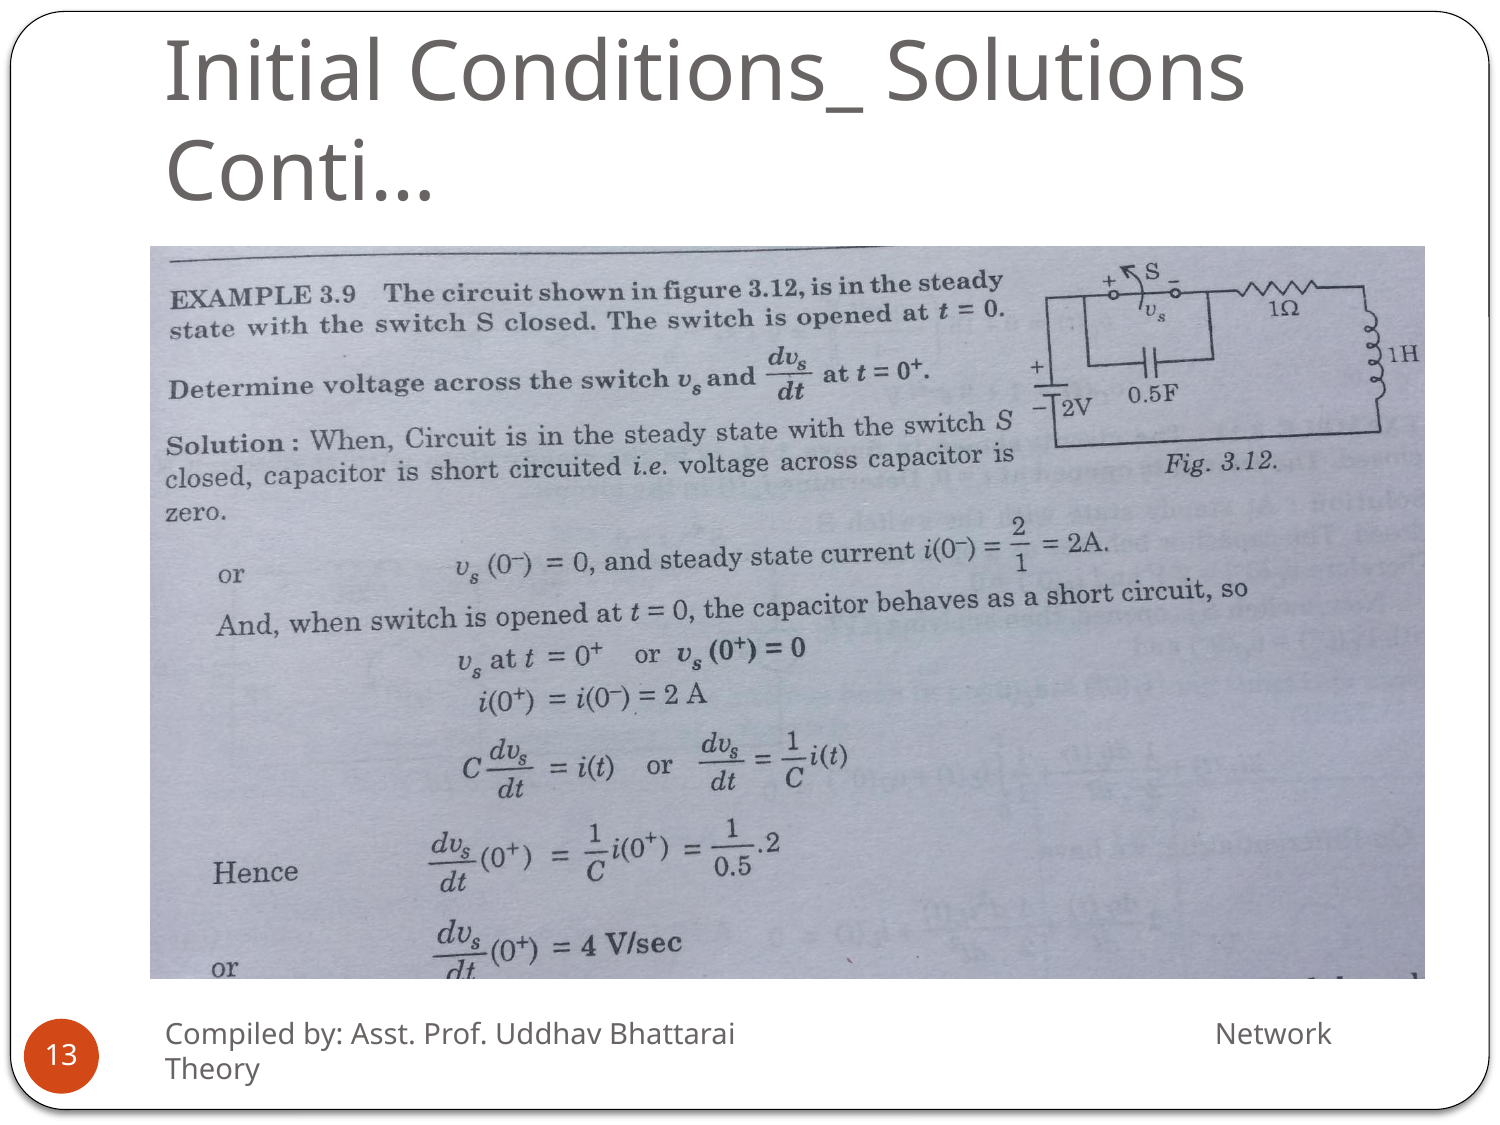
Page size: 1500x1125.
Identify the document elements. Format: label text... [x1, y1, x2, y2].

footer Compiled by: Asst. Prof. Uddhav Bhattarai Network Theory [150, 1012, 1425, 1088]
title Initial Conditions_ Solutions Conti… [150, 45, 1425, 233]
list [149, 246, 1426, 979]
slide_number 13 [23, 1018, 99, 1094]
